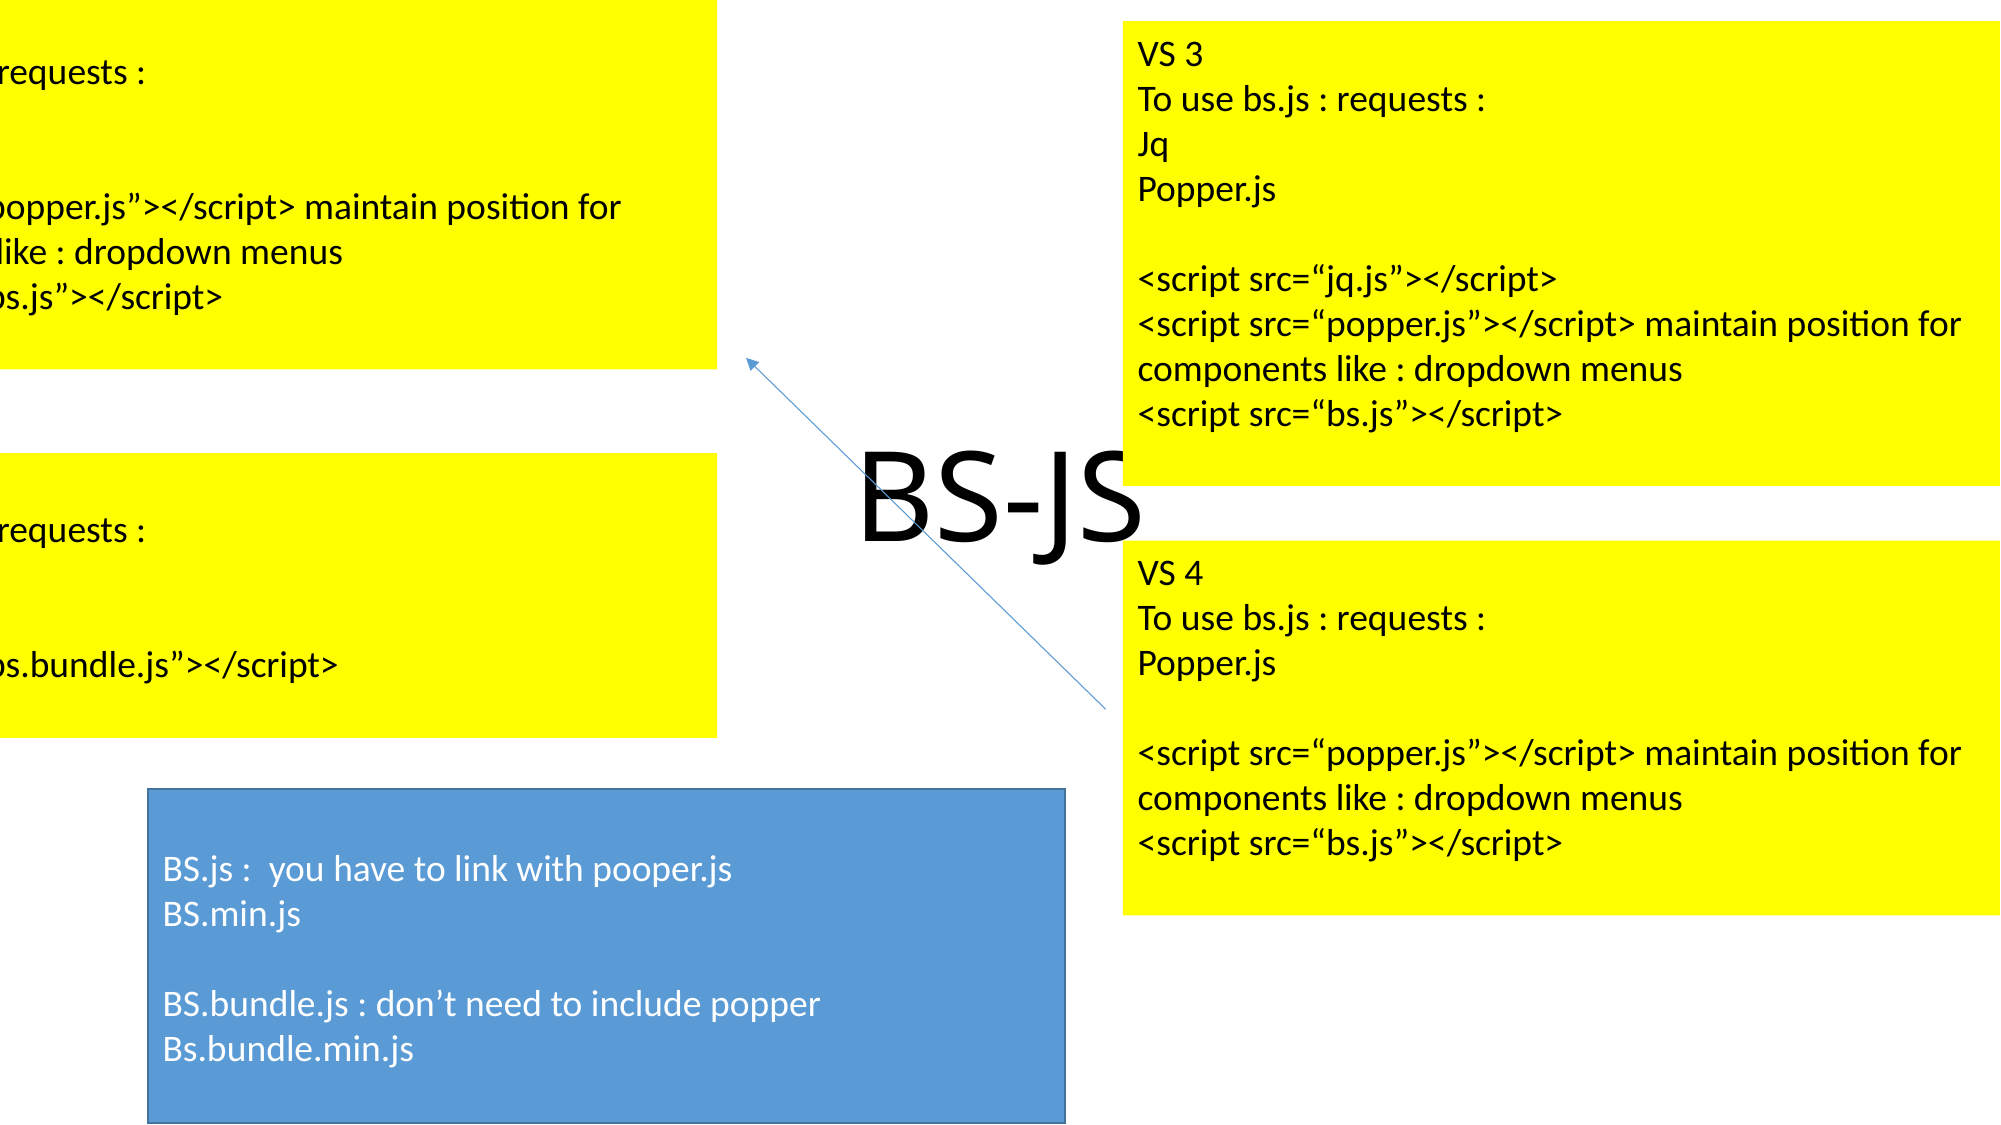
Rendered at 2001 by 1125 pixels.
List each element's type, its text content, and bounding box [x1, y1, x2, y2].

text_box BS.js : you have to link with pooper.js BS.min.js BS.bundle.js : don’t need to include popper Bs.bundle.min.js [147, 788, 1066, 1124]
text_box VS 3 To use bs.js : requests : Jq Popper.js <script src=“jq.js”></script> <script src=“popper.js”></script> maintain position for components like : dropdown menus <script src=“bs.js”></script> [1122, 21, 2000, 486]
title BS-JS [249, 184, 1750, 576]
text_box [745, 357, 1106, 710]
text_box VS 5 To use bs.js : requests : Popper.js <script src=“bs.bundle.js”></script> [0, 453, 718, 738]
text_box VS 5 To use bs.js : requests : Popper.js <script src=“popper.js”></script> maintain position for components like : dropdown menus <script src=“bs.js”></script> [0, 0, 718, 370]
text_box VS 4 To use bs.js : requests : Popper.js <script src=“popper.js”></script> maintain position for components like : dropdown menus <script src=“bs.js”></script> [1122, 540, 2000, 916]
